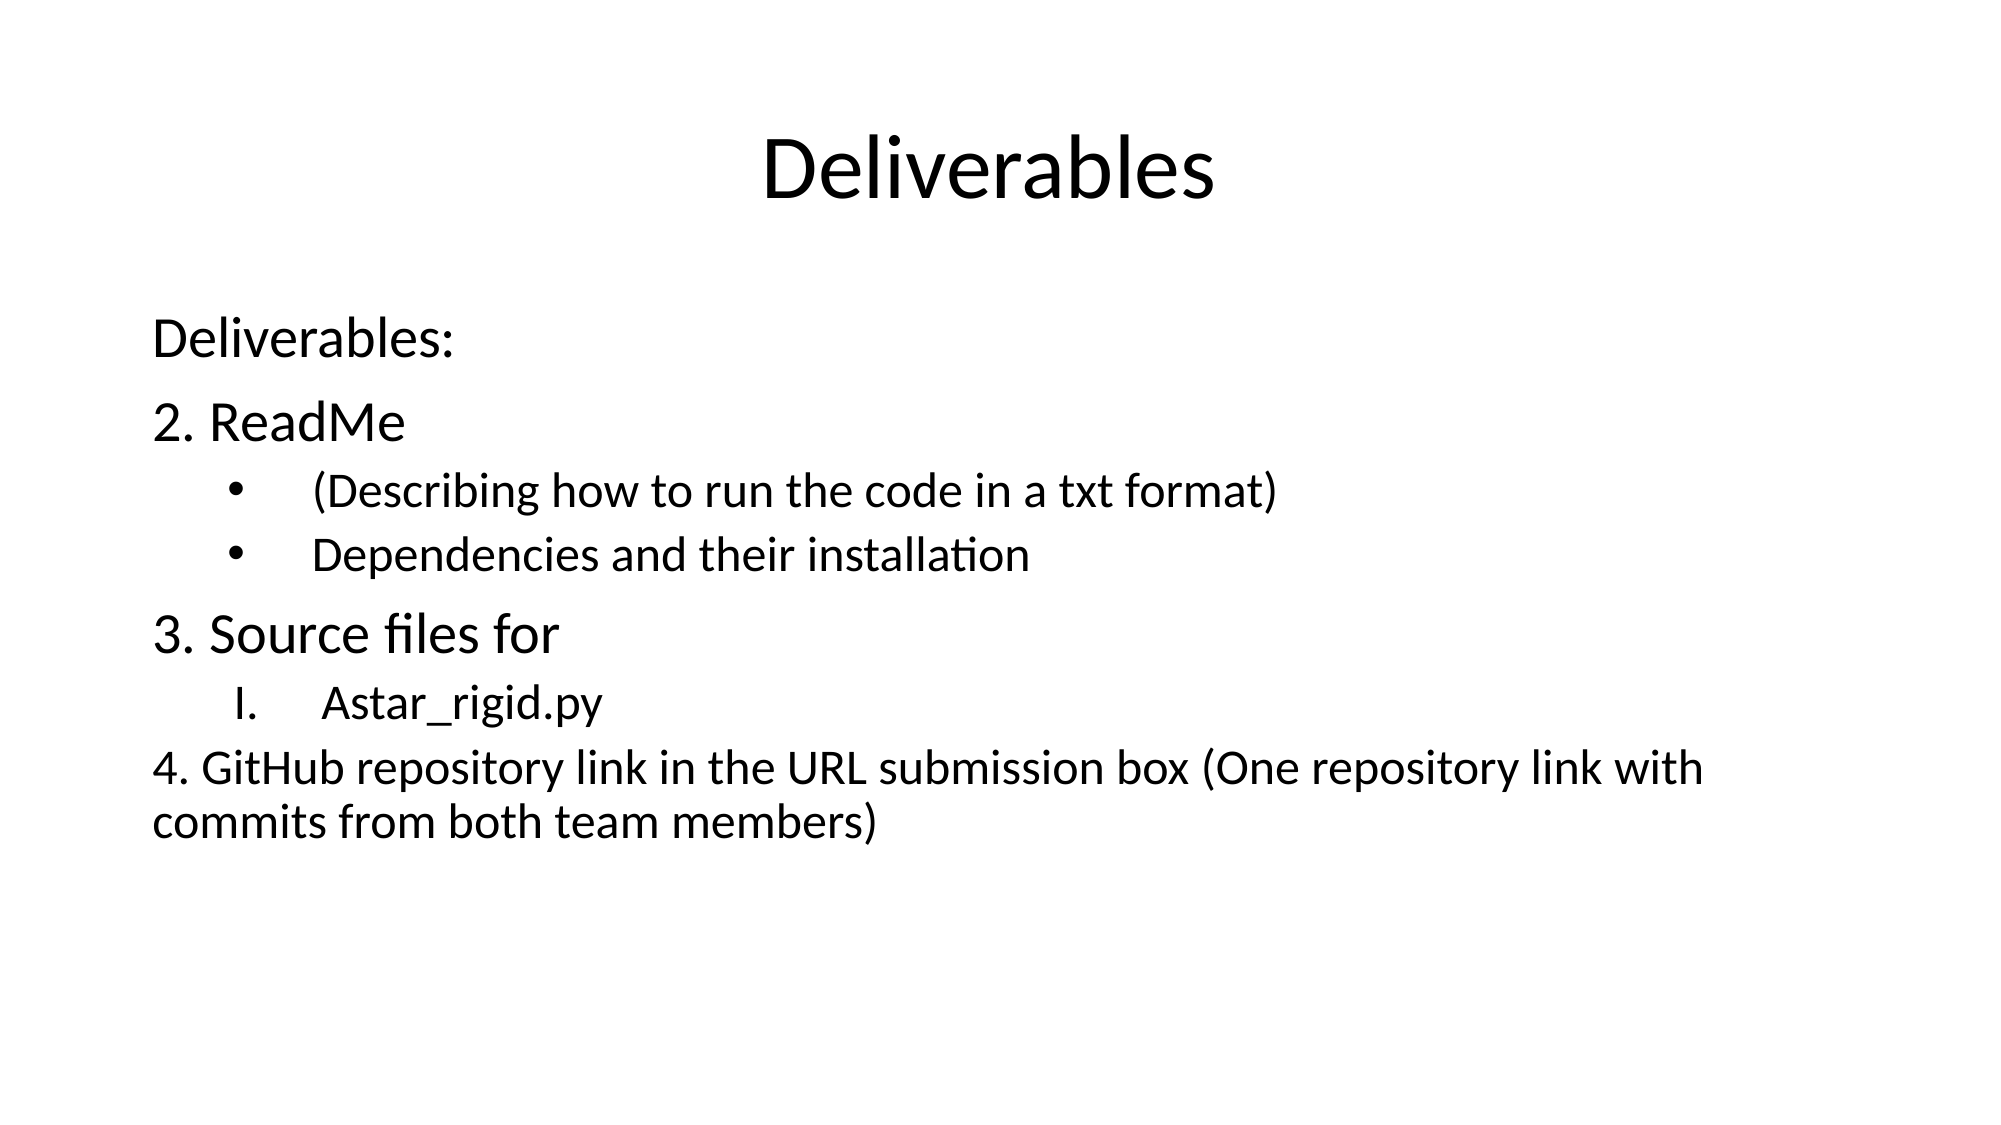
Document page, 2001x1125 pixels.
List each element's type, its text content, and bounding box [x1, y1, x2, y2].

title Deliverables [137, 59, 1863, 278]
list Deliverables: 2. ReadMe (Describing how to run the code in a txt format) Dependencies and their installation 3. Source files for Astar_rigid.py 4. GitHub repository link in the URL submission box (One repository link with commits from both team members) [137, 299, 1863, 1066]
